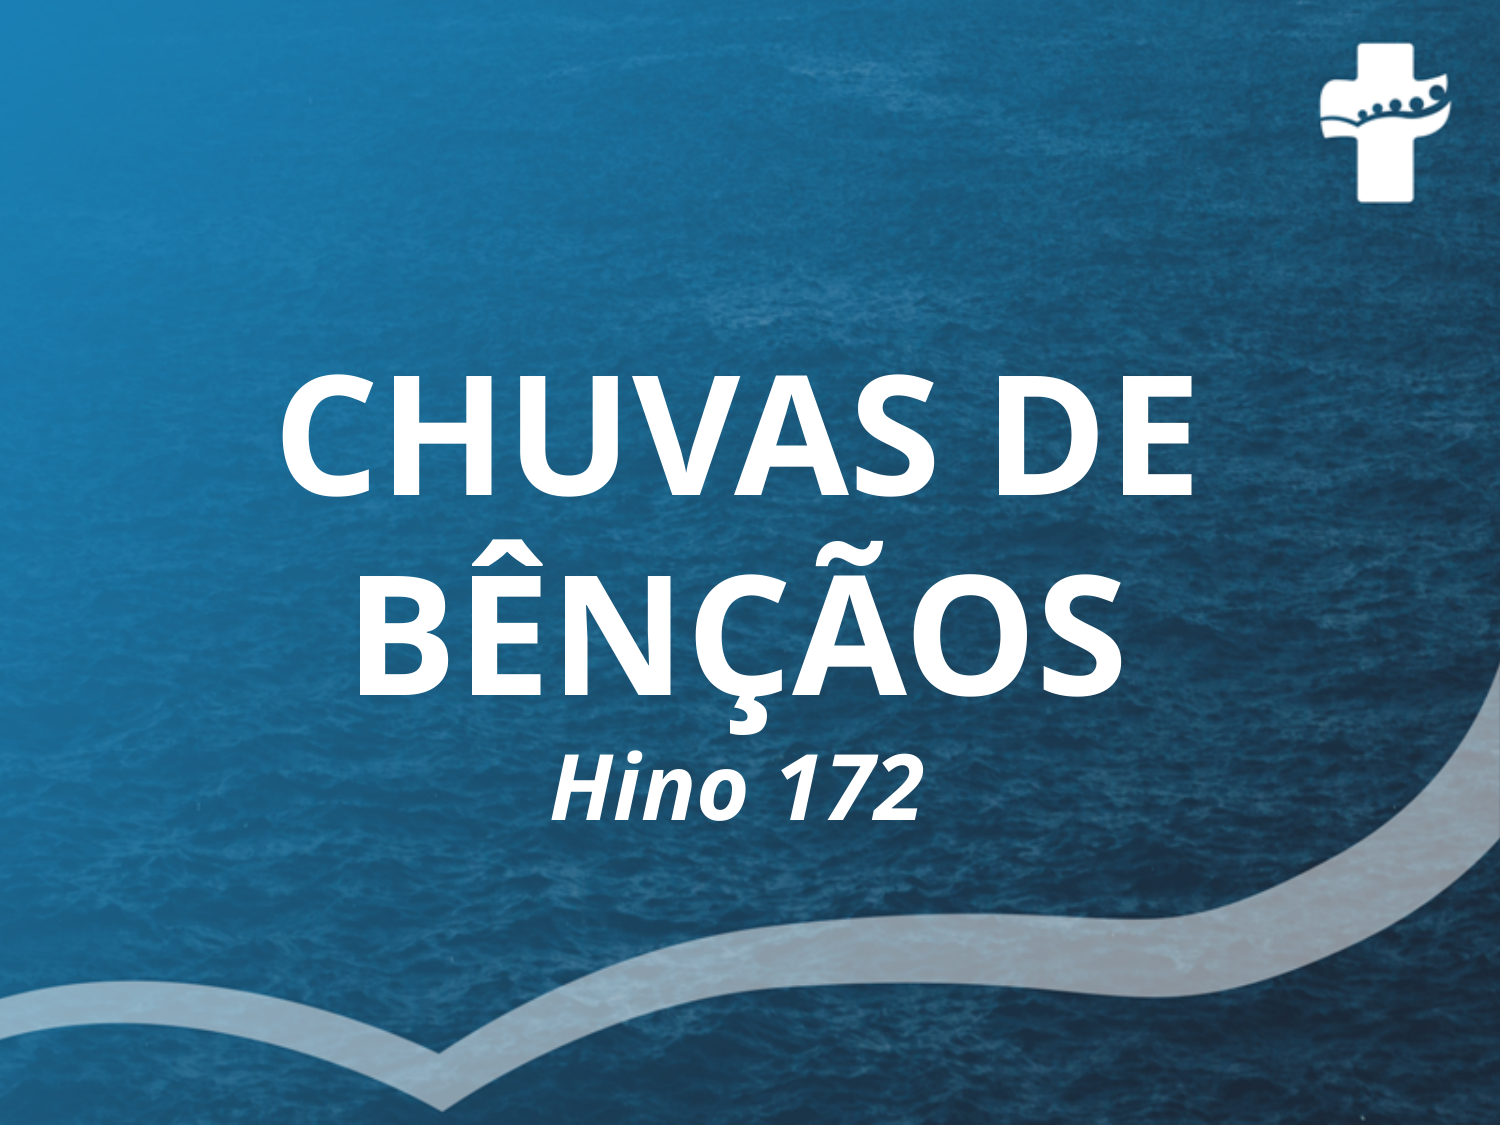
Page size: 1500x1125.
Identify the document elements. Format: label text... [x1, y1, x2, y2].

title CHUVAS DE BÊNÇÃOS Hino 172 [100, 462, 1376, 705]
picture [0, 0, 1500, 1125]
